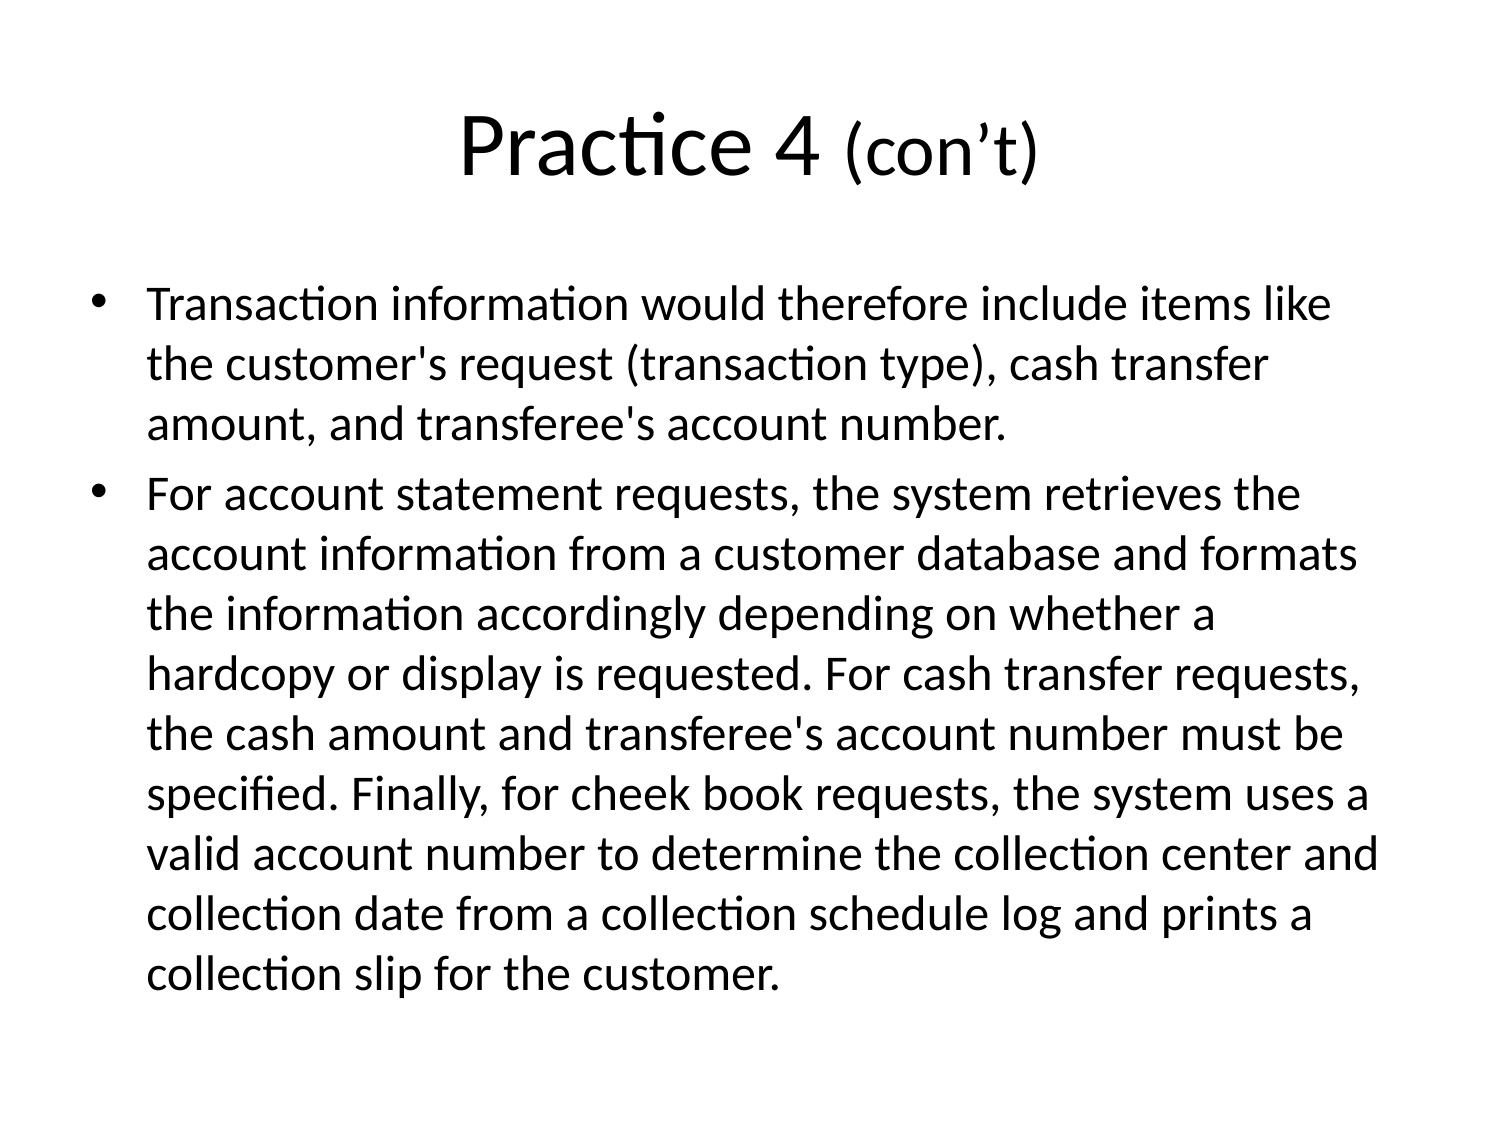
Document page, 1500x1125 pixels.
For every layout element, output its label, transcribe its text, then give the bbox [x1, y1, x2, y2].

list Transaction information would therefore include items like the customer's request (transaction type), cash transfer amount, and transferee's account number. For account statement requests, the system retrieves the account information from a customer database and formats the information accordingly depending on whether a hardcopy or display is requested. For cash transfer requests, the cash amount and transferee's account number must be specified. Finally, for cheek book requests, the system uses a valid account number to determine the collection center and collection date from a collection schedule log and prints a collection slip for the customer. [75, 262, 1425, 1005]
title Practice 4 (con’t) [75, 45, 1425, 233]
